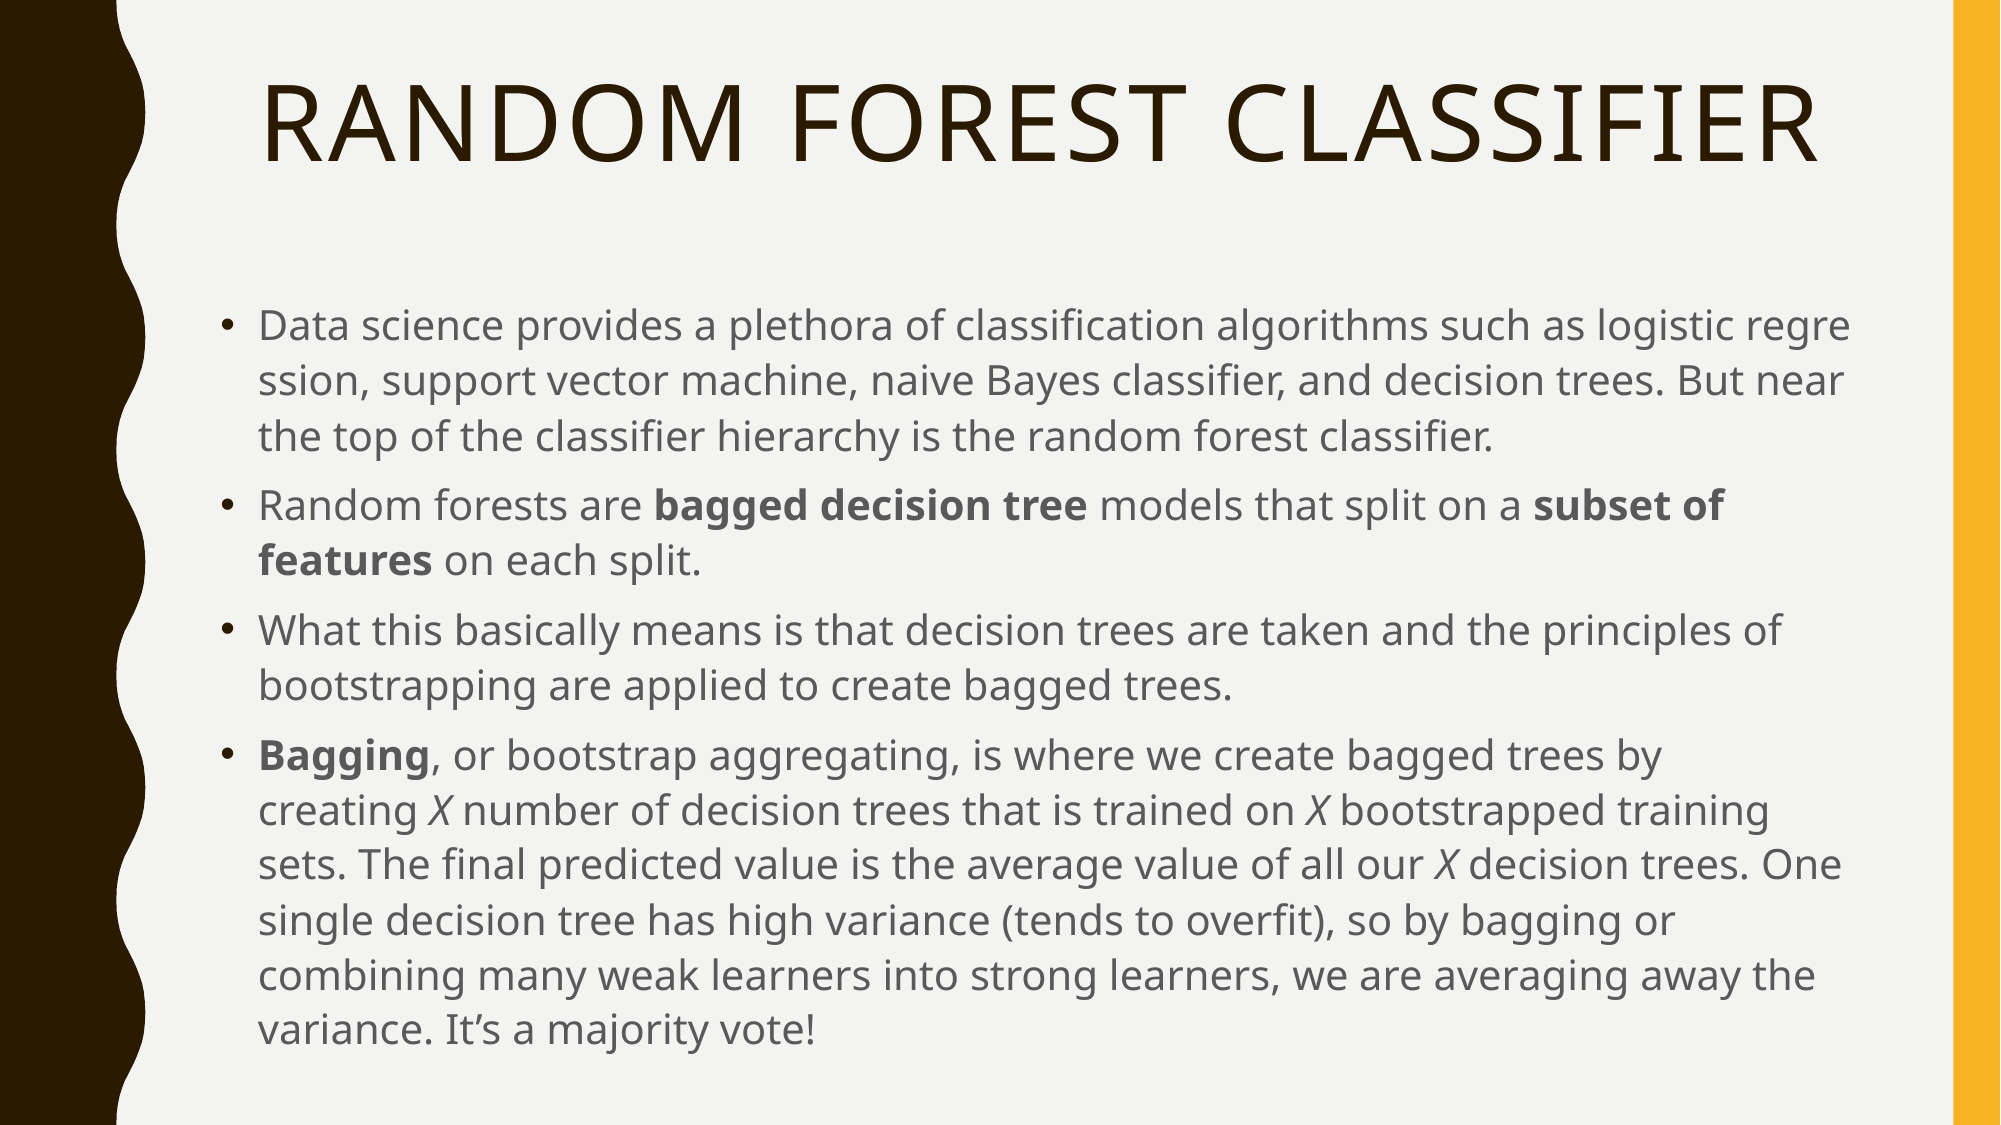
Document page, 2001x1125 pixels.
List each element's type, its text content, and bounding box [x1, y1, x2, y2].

title Random forest classifier [205, 62, 1875, 286]
list Data science provides a plethora of classification algorithms such as logistic regression, support vector machine, naive Bayes classifier, and decision trees. But near the top of the classifier hierarchy is the random forest classifier. Random forests are bagged decision tree models that split on a subset of features on each split. What this basically means is that decision trees are taken and the principles of bootstrapping are applied to create bagged trees. Bagging, or bootstrap aggregating, is where we create bagged trees by creating X number of decision trees that is trained on X bootstrapped training sets. The final predicted value is the average value of all our X decision trees. One single decision tree has high variance (tends to overfit), so by bagging or combining many weak learners into strong learners, we are averaging away the variance. It’s a majority vote! [205, 286, 1875, 1075]
